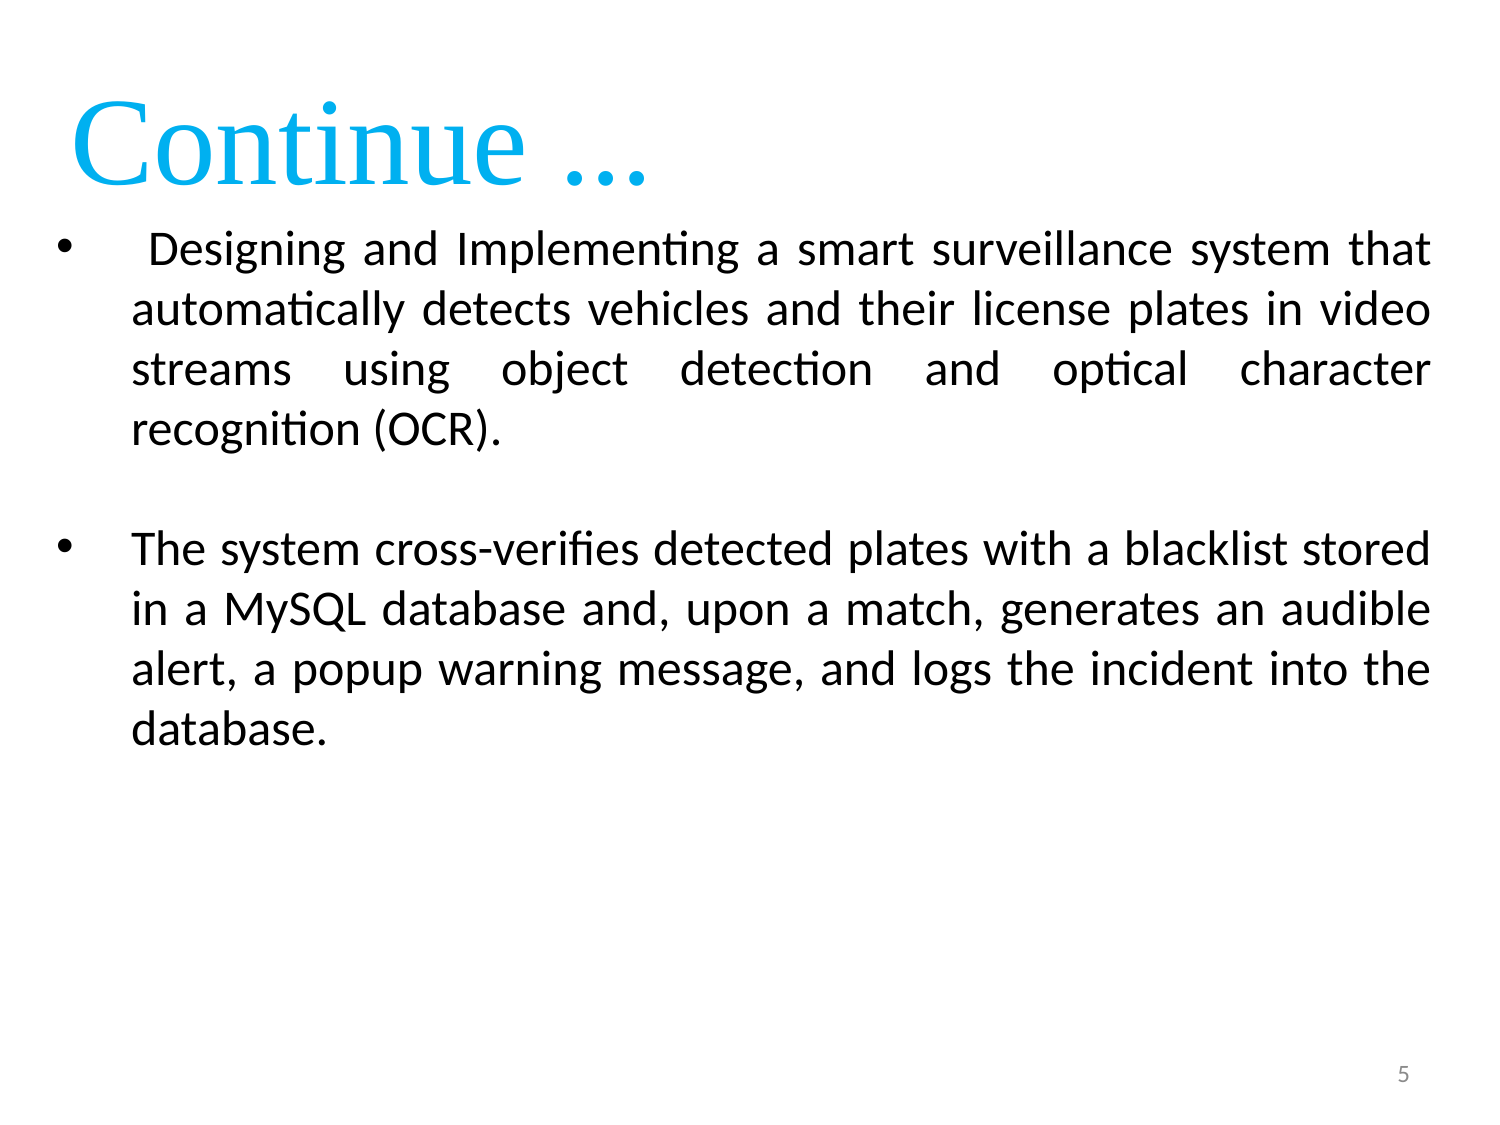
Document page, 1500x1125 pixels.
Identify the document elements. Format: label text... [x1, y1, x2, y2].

text_box Designing and Implementing a smart surveillance system that automatically detects vehicles and their license plates in video streams using object detection and optical character recognition (OCR). The system cross-verifies detected plates with a blacklist stored in a MySQL database and, upon a match, generates an audible alert, a popup warning message, and logs the incident into the database. [41, 208, 1447, 763]
text_box Continue ... [70, 92, 863, 210]
slide_number 5 [1074, 1042, 1425, 1103]
